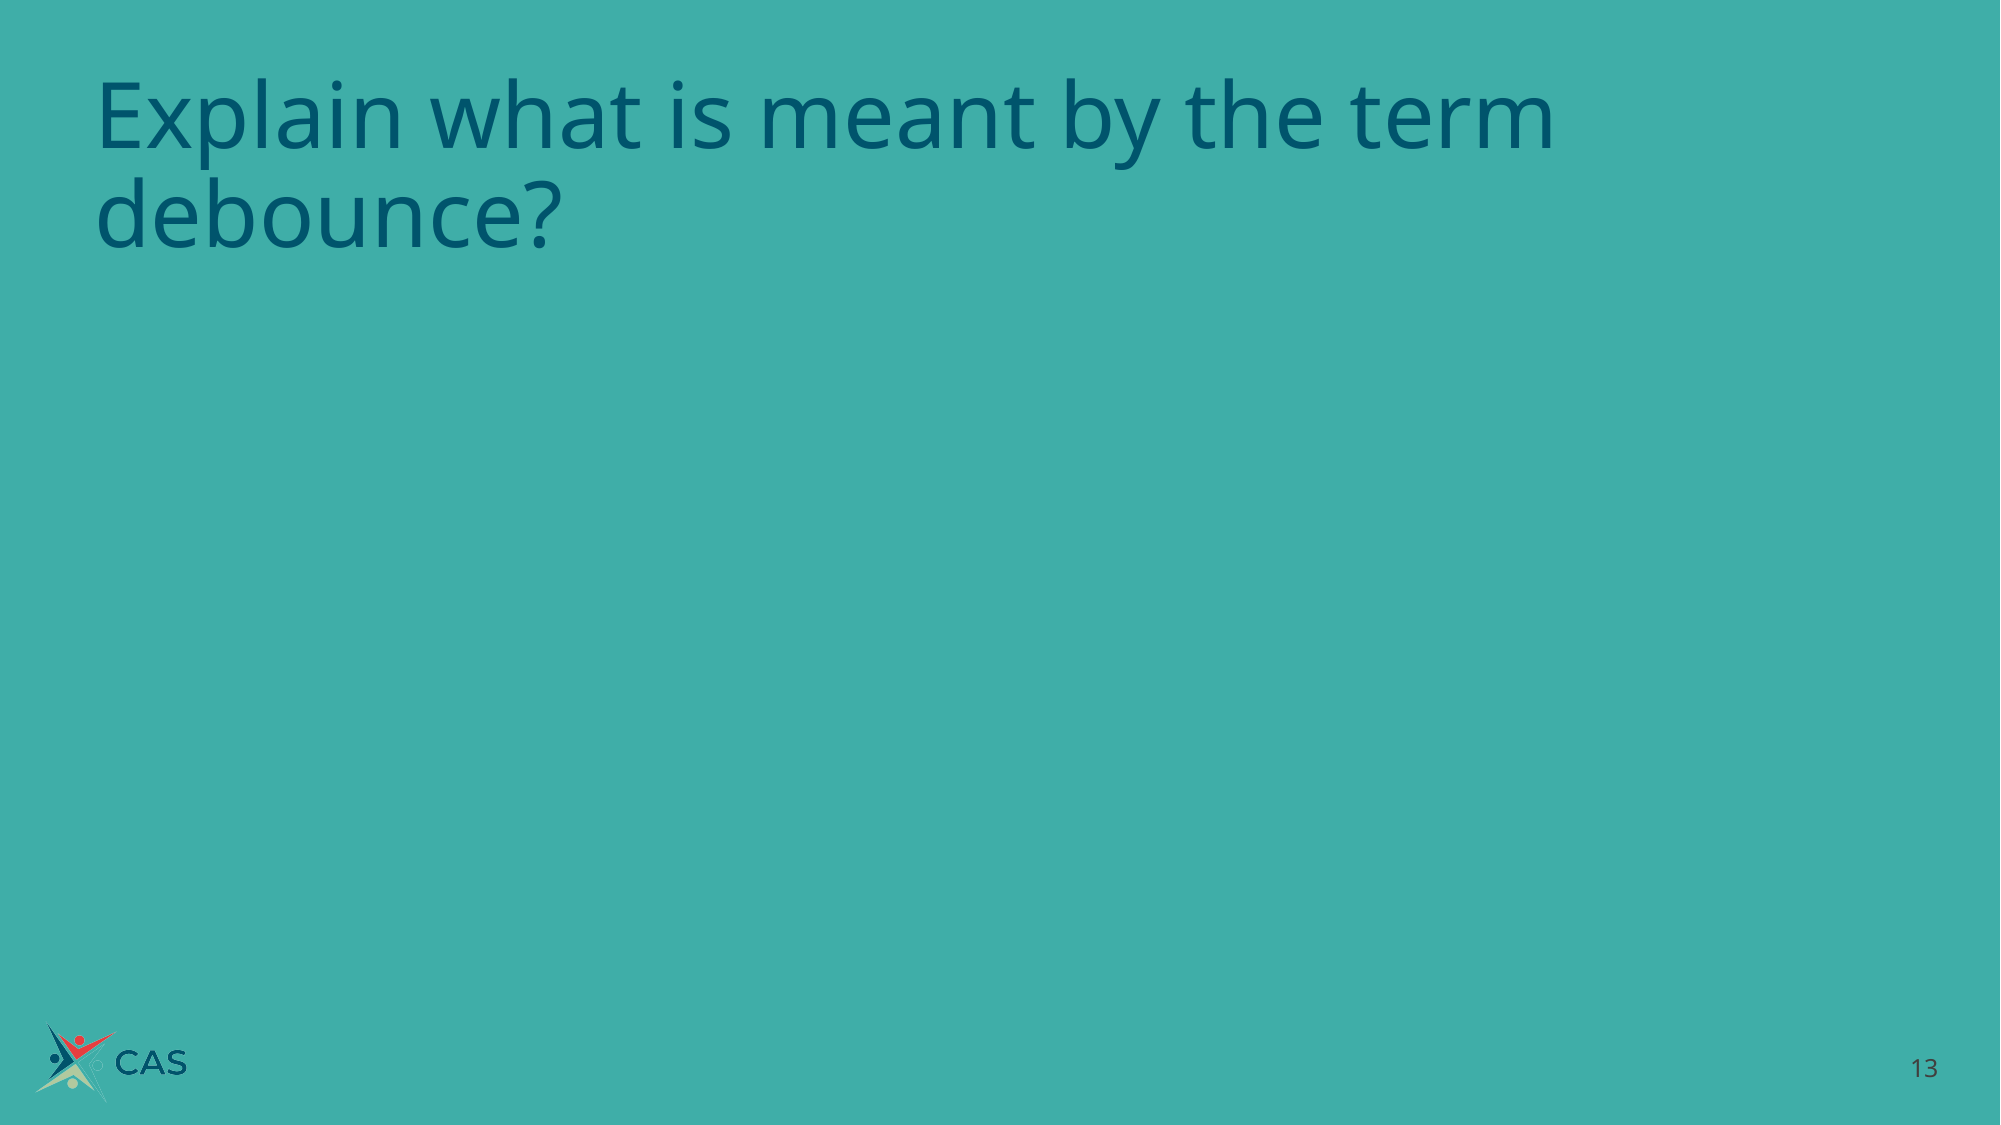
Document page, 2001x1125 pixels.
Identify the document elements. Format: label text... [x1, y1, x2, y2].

picture [35, 1021, 187, 1103]
title Explain what is meant by the term debounce? [79, 62, 1852, 372]
slide_number ‹#› [1895, 1039, 1965, 1100]
